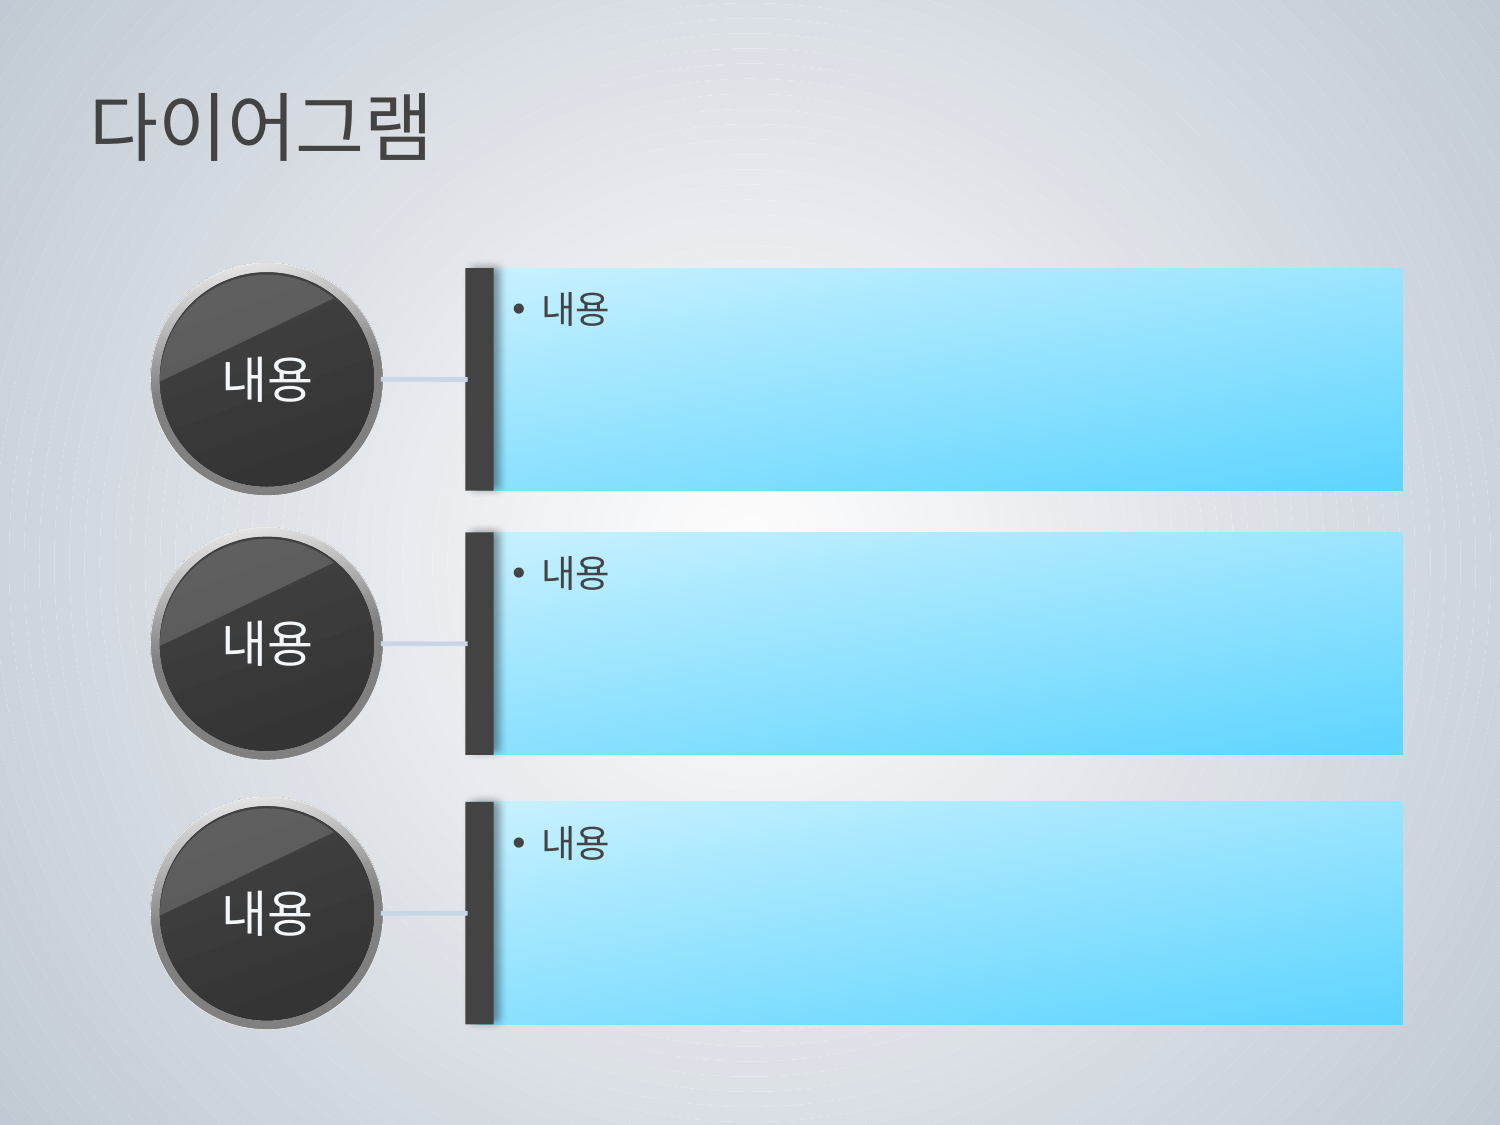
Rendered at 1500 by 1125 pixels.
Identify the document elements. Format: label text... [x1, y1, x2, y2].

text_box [149, 262, 384, 497]
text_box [464, 531, 1404, 756]
title 다이어그램 [74, 49, 1425, 201]
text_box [149, 796, 384, 1031]
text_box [464, 801, 1404, 1026]
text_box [149, 526, 384, 761]
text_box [464, 267, 1404, 492]
